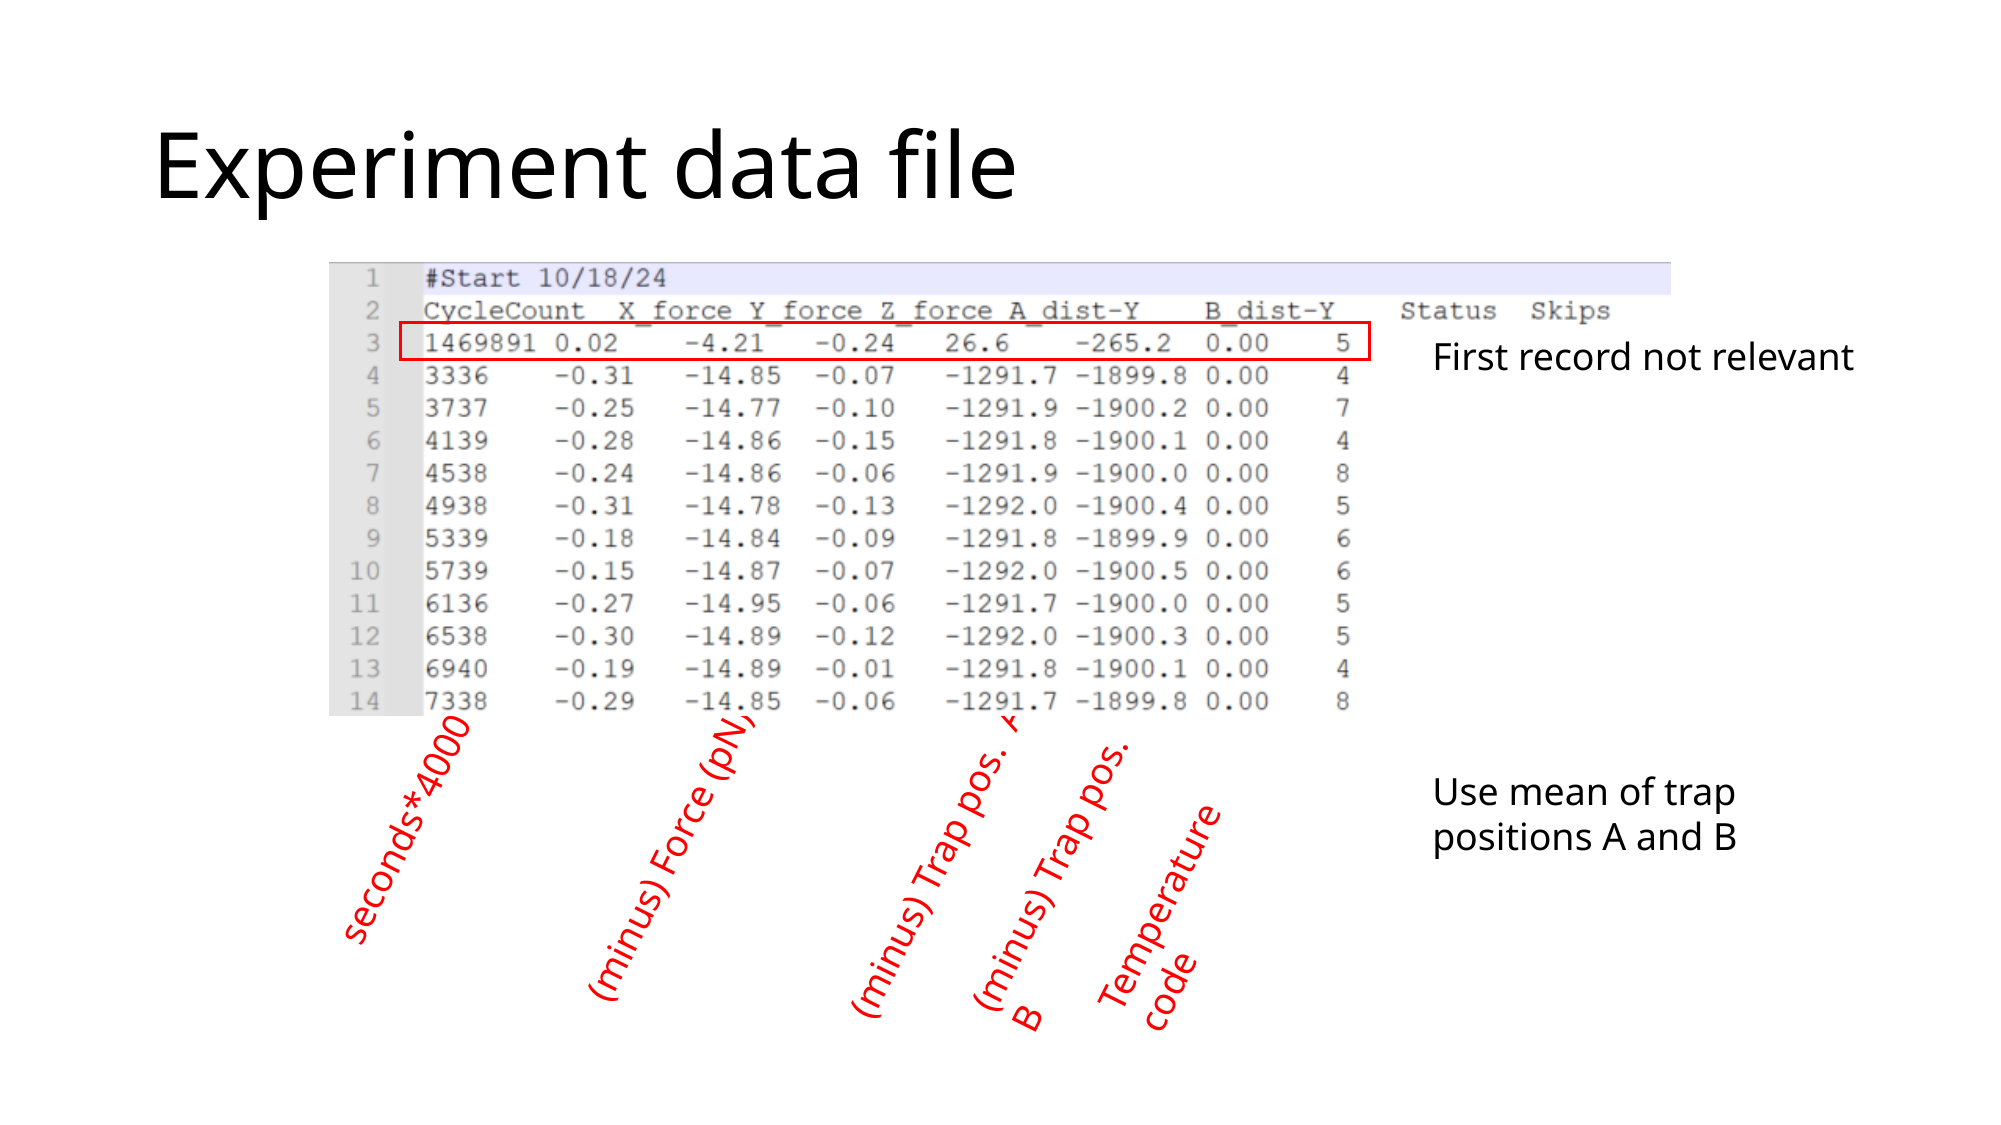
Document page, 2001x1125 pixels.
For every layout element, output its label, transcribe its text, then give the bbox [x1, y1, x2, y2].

picture [328, 261, 1671, 716]
text_box (minus) Trap pos. A [825, 716, 1042, 1042]
text_box (minus) Trap pos. B [947, 716, 1202, 1055]
text_box Use mean of trap positions A and B [1417, 760, 1863, 866]
title Experiment data file [137, 59, 1863, 278]
text_box (minus) Force (pN) [563, 716, 771, 1025]
text_box First record not relevant [1671, 325, 1882, 386]
text_box Temperature code [1074, 716, 1314, 1055]
text_box seconds*4000 [314, 716, 494, 968]
